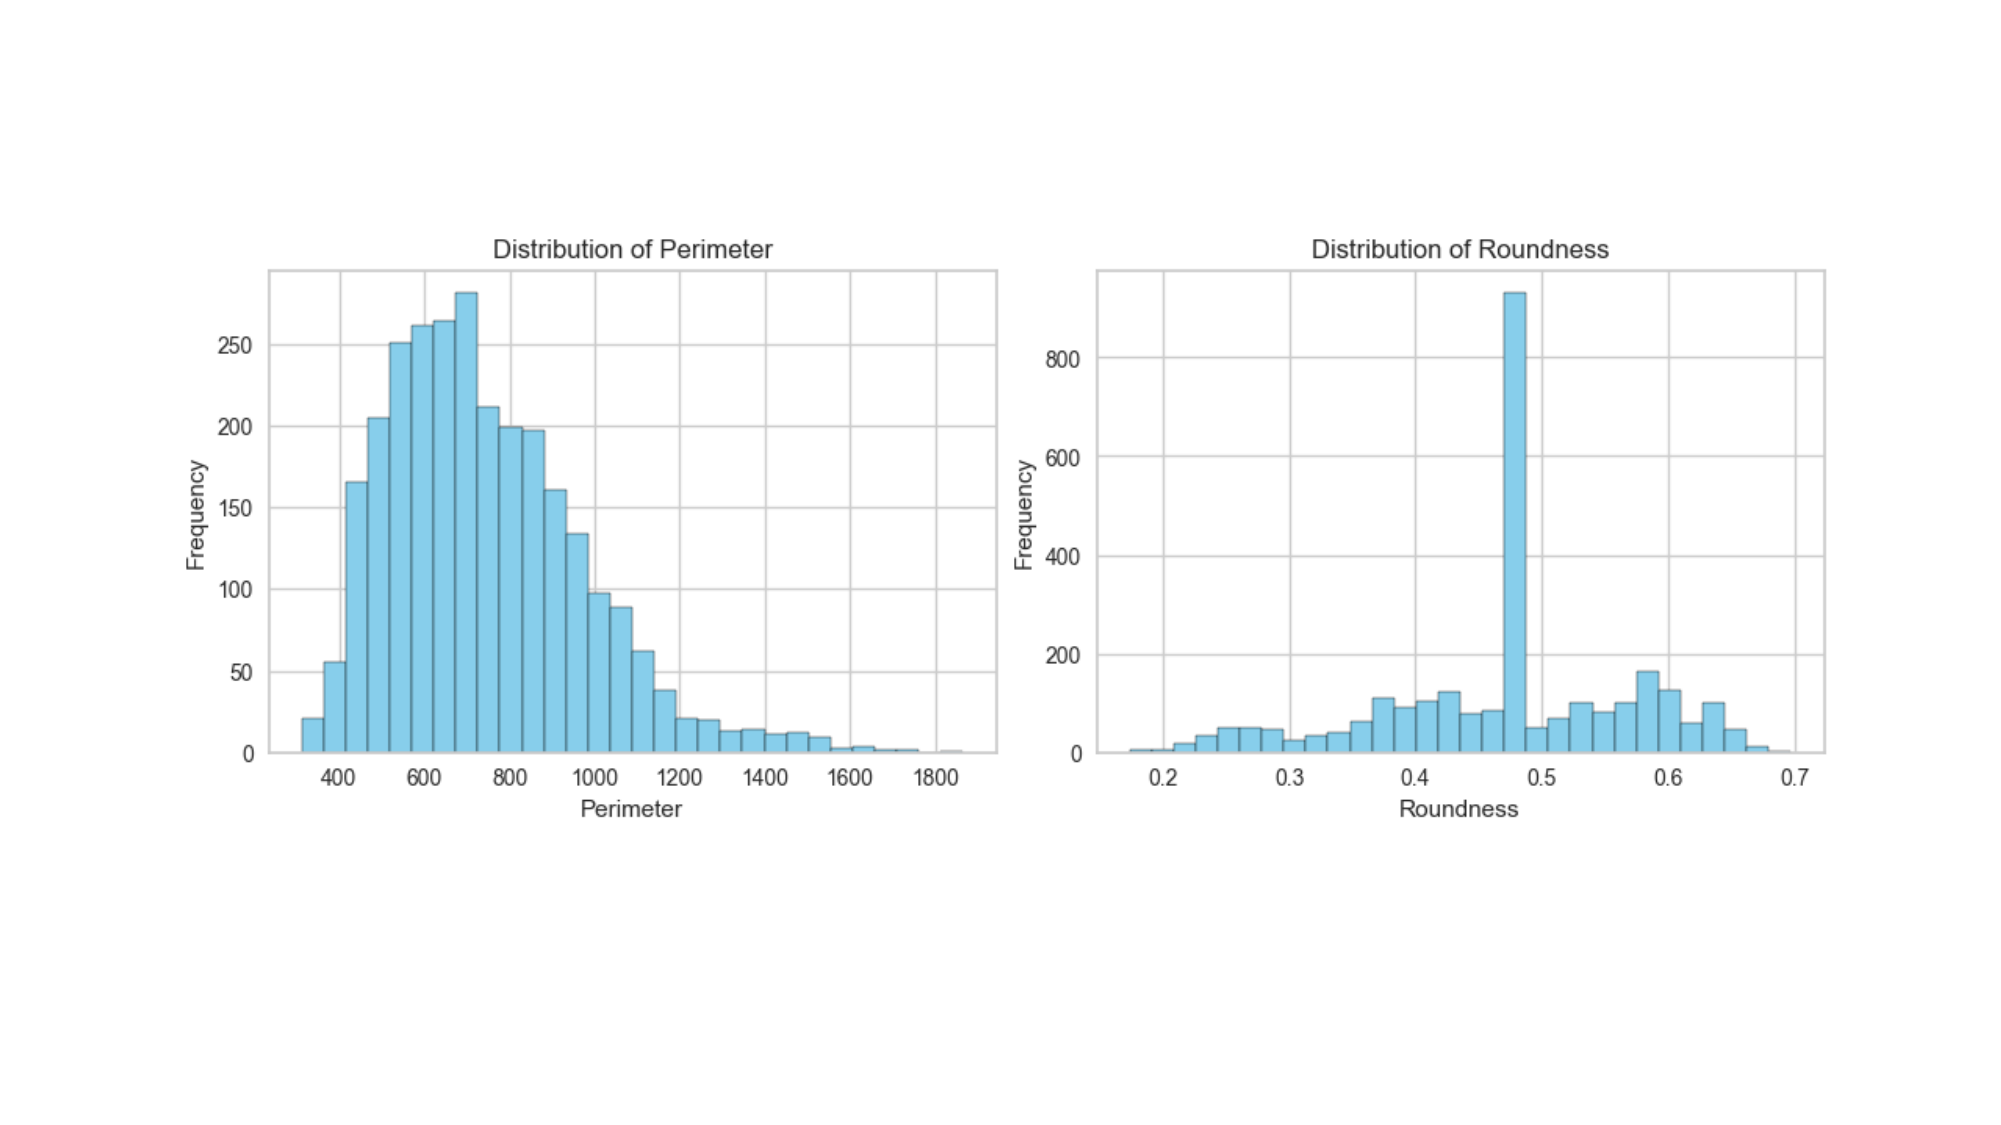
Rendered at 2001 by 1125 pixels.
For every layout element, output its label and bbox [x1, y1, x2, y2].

picture [171, 224, 1839, 836]
